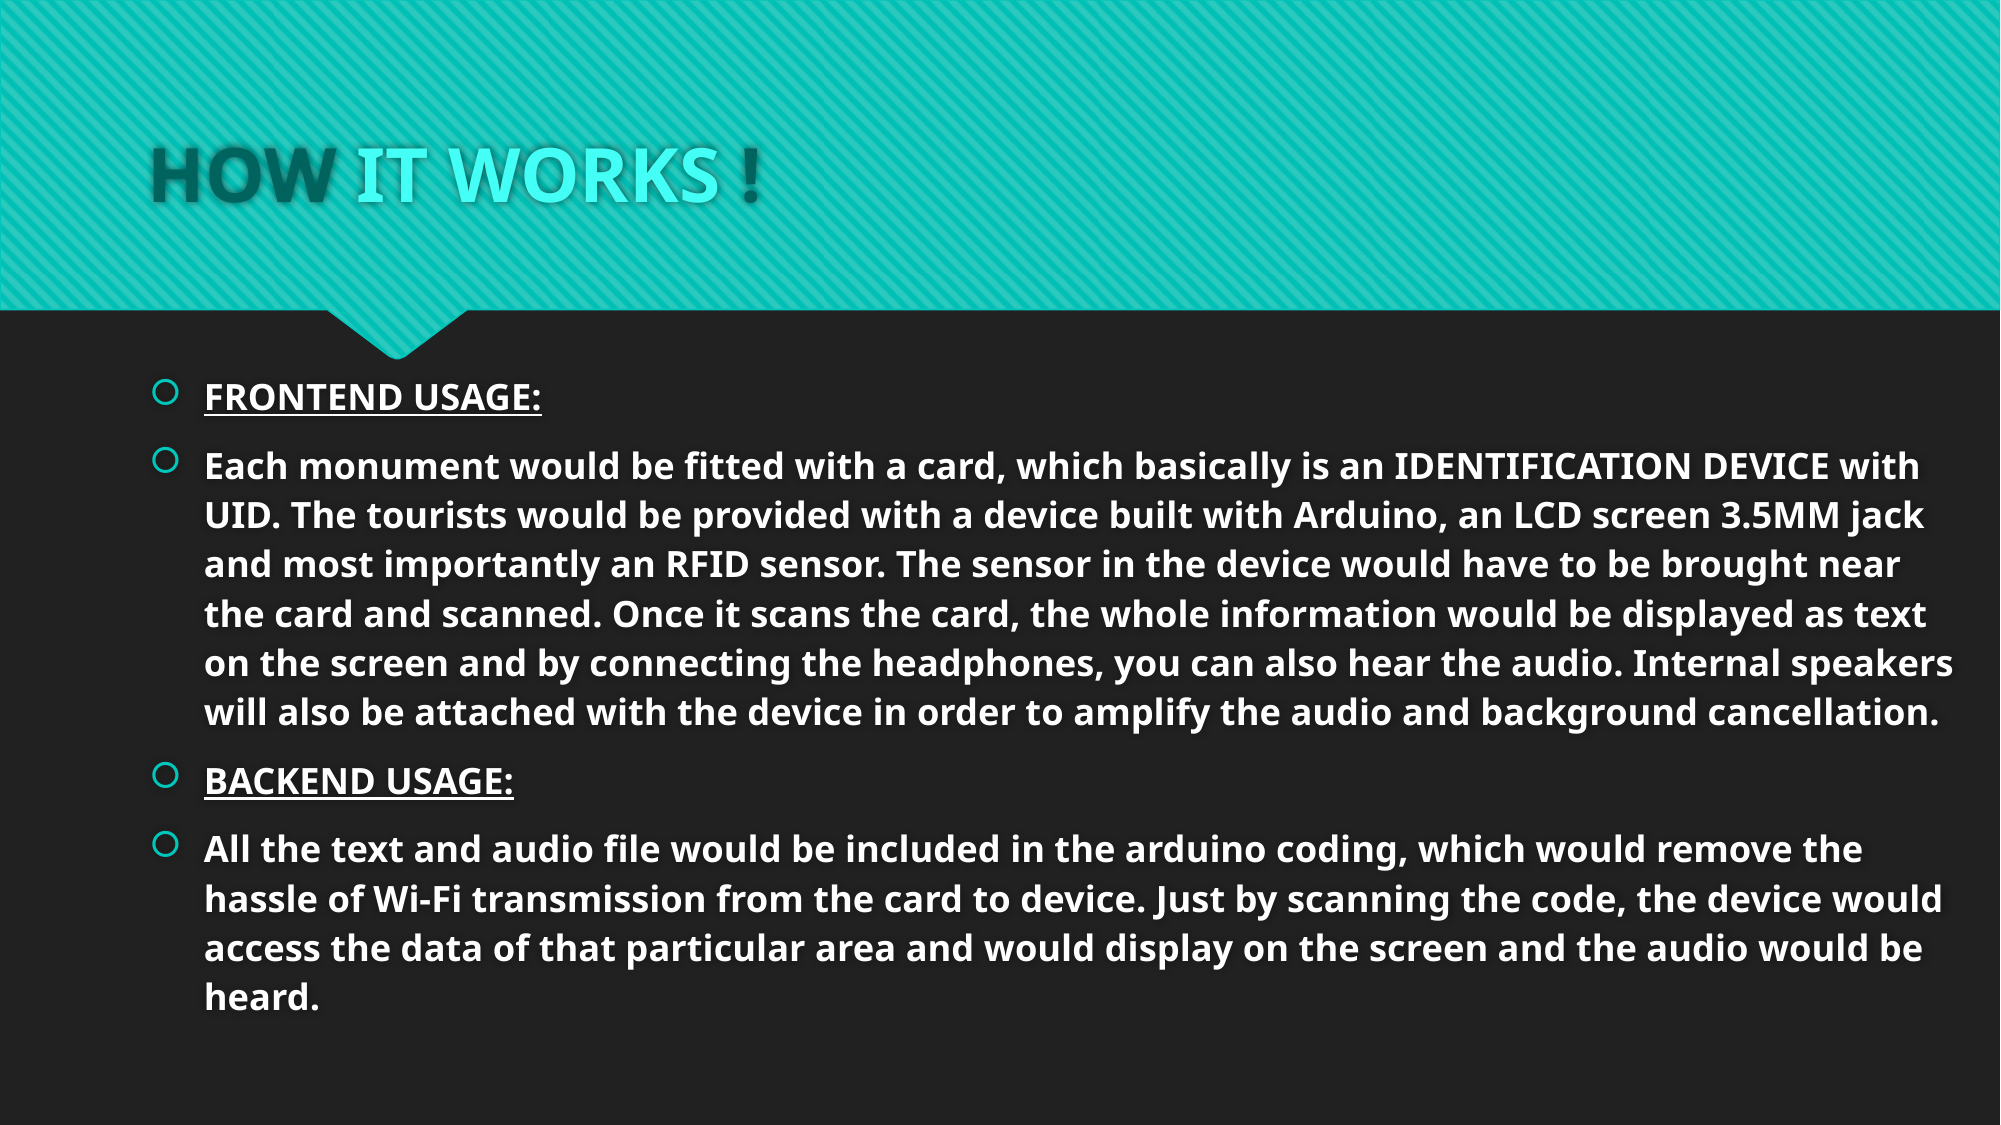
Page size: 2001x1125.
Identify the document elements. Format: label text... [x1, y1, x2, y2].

title HOW IT WORKS ! [132, 73, 1868, 233]
list FRONTEND USAGE: Each monument would be fitted with a card, which basically is an IDENTIFICATION DEVICE with UID. The tourists would be provided with a device built with Arduino, an LCD screen 3.5MM jack and most importantly an RFID sensor. The sensor in the device would have to be brought near the card and scanned. Once it scans the card, the whole information would be displayed as text on the screen and by connecting the headphones, you can also hear the audio. Internal speakers will also be attached with the device in order to amplify the audio and background cancellation. BACKEND USAGE: All the text and audio file would be included in the arduino coding, which would remove the hassle of Wi-Fi transmission from the card to device. Just by scanning the code, the device would access the data of that particular area and would display on the screen and the audio would be heard. [134, 364, 1974, 1071]
